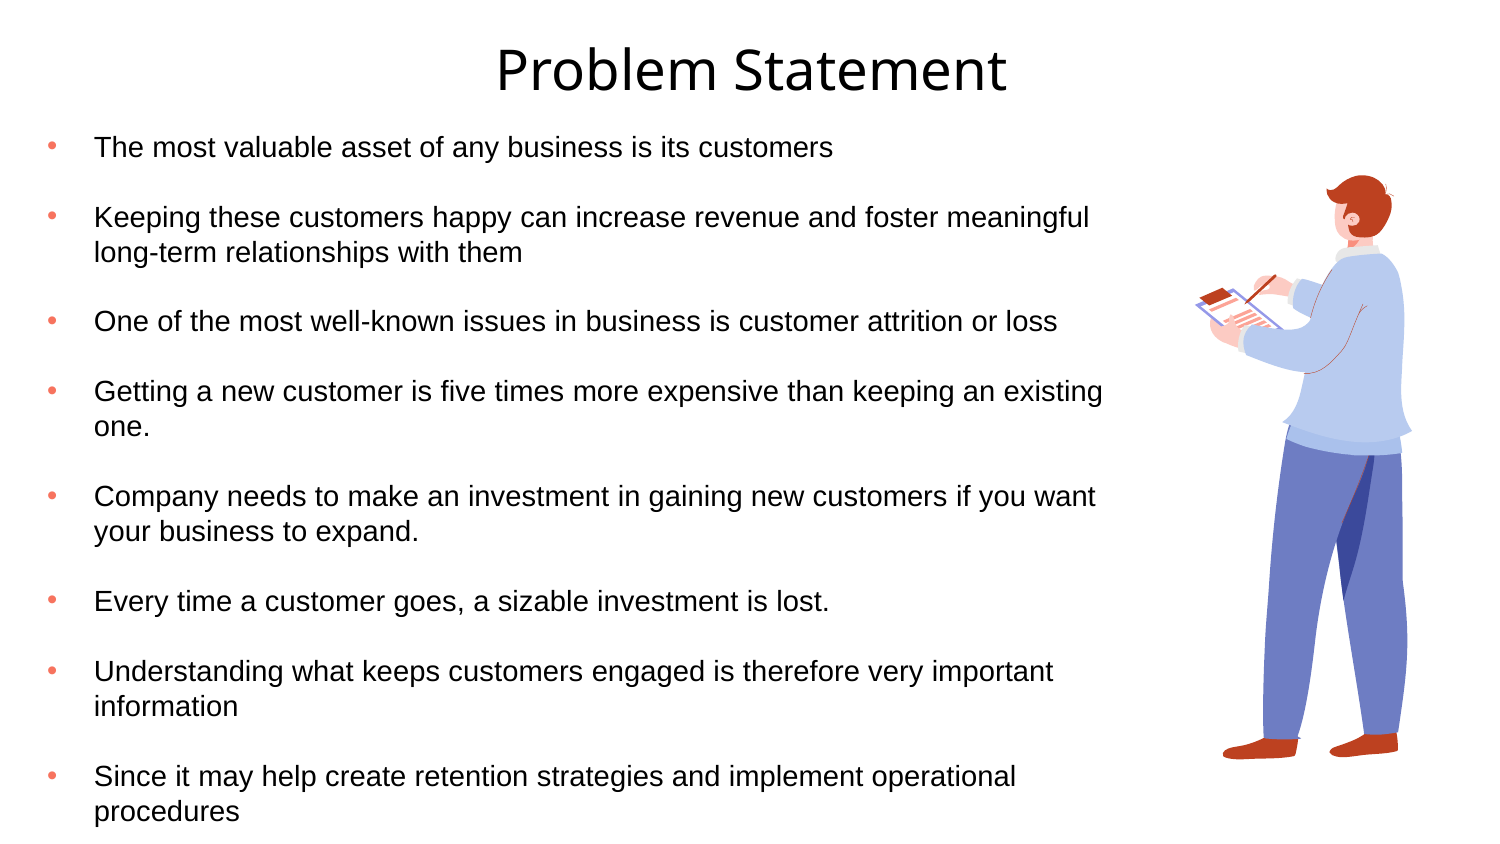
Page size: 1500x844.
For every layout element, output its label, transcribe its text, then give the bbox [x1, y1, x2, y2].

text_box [1194, 175, 1413, 760]
text_box The most valuable asset of any business is its customers Keeping these customers happy can increase revenue and foster meaningful long-term relationships with them One of the most well-known issues in business is customer attrition or loss Getting a new customer is five times more expensive than keeping an existing one. Company needs to make an investment in gaining new customers if you want your business to expand. Every time a customer goes, a sizable investment is lost. Understanding what keeps customers engaged is therefore very important information Since it may help create retention strategies and implement operational procedures [32, 120, 1123, 835]
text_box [751, 294, 834, 371]
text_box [1019, 294, 1086, 371]
title Problem Statement [76, 41, 1428, 95]
